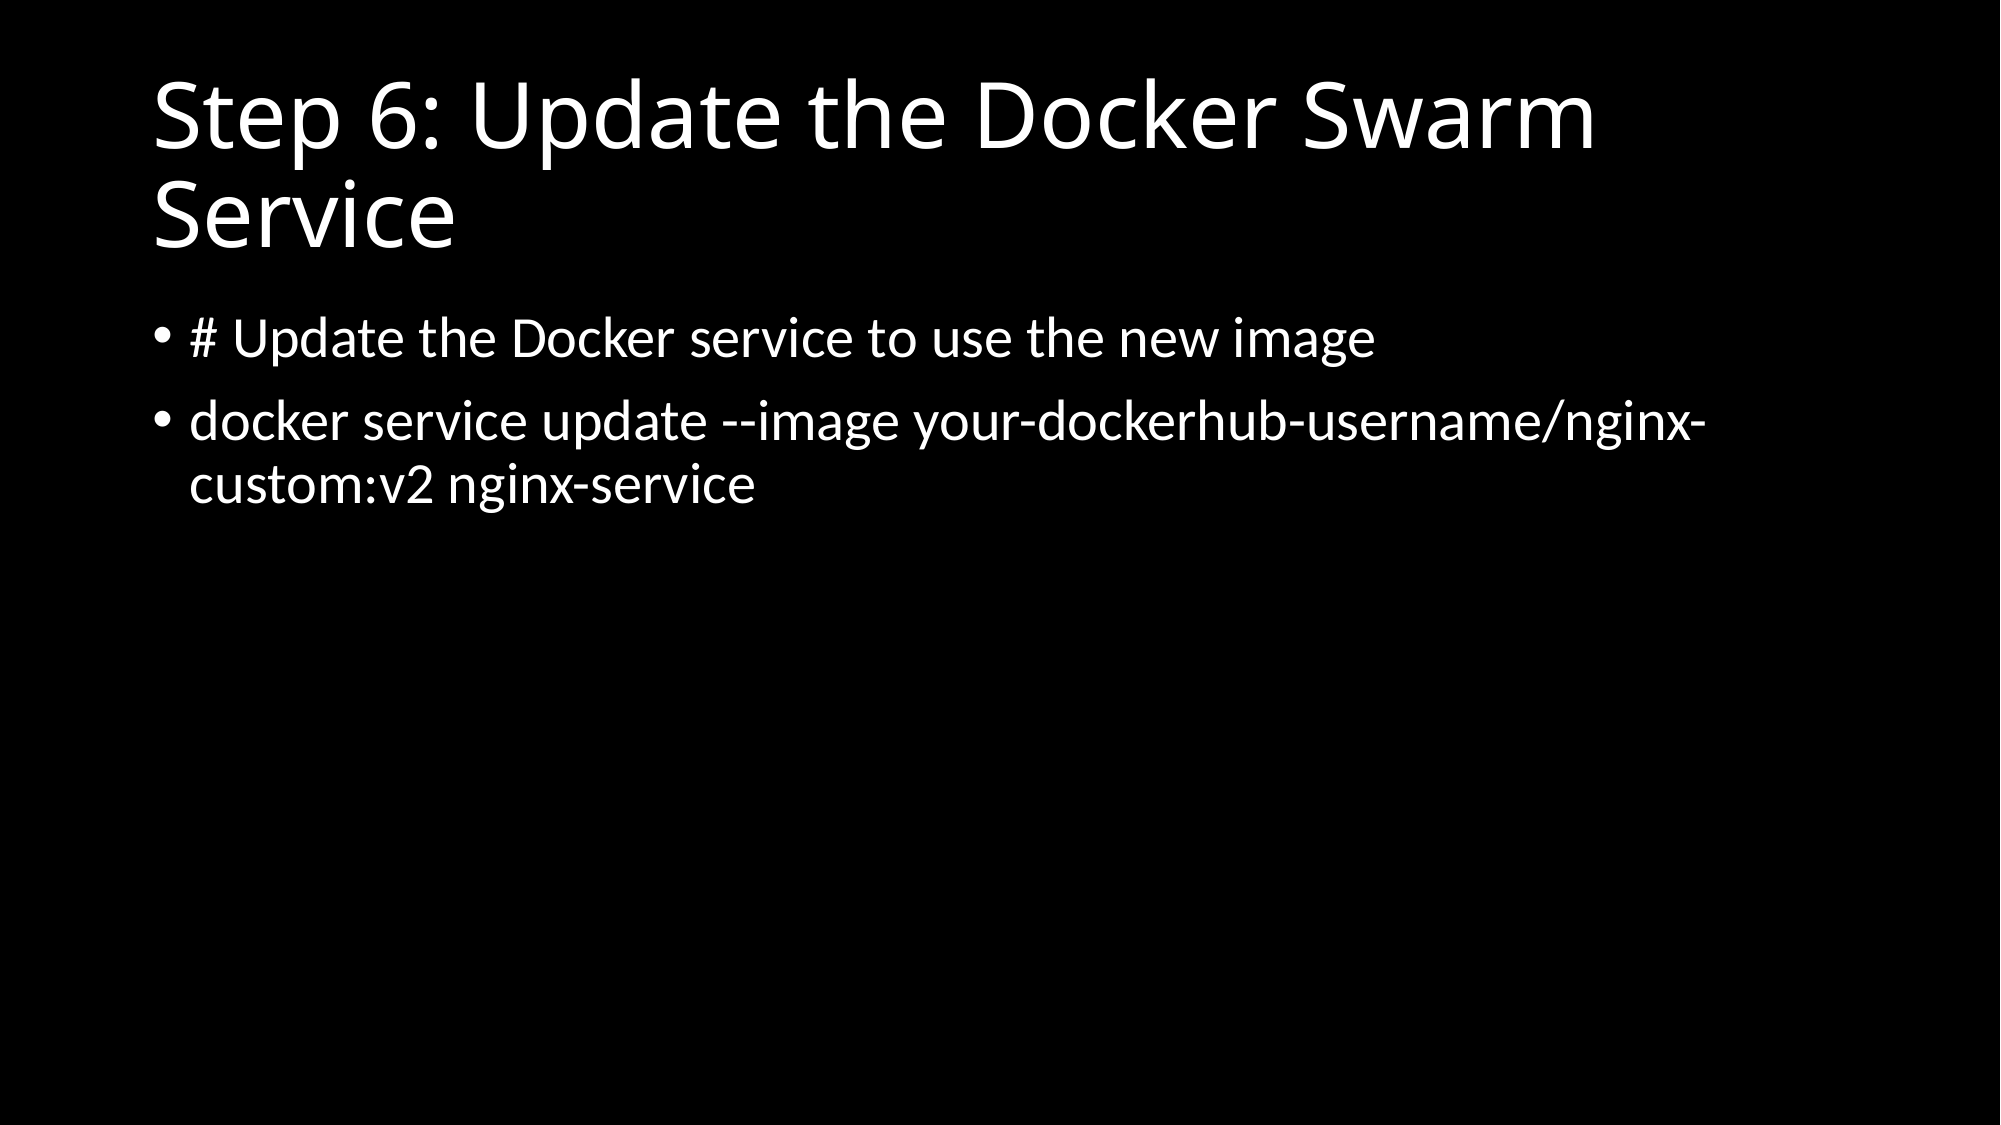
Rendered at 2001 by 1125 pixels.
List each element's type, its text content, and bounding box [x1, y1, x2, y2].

title Step 6: Update the Docker Swarm Service [137, 59, 1863, 278]
list # Update the Docker service to use the new image docker service update --image your-dockerhub-username/nginx-custom:v2 nginx-service [137, 299, 1863, 1014]
